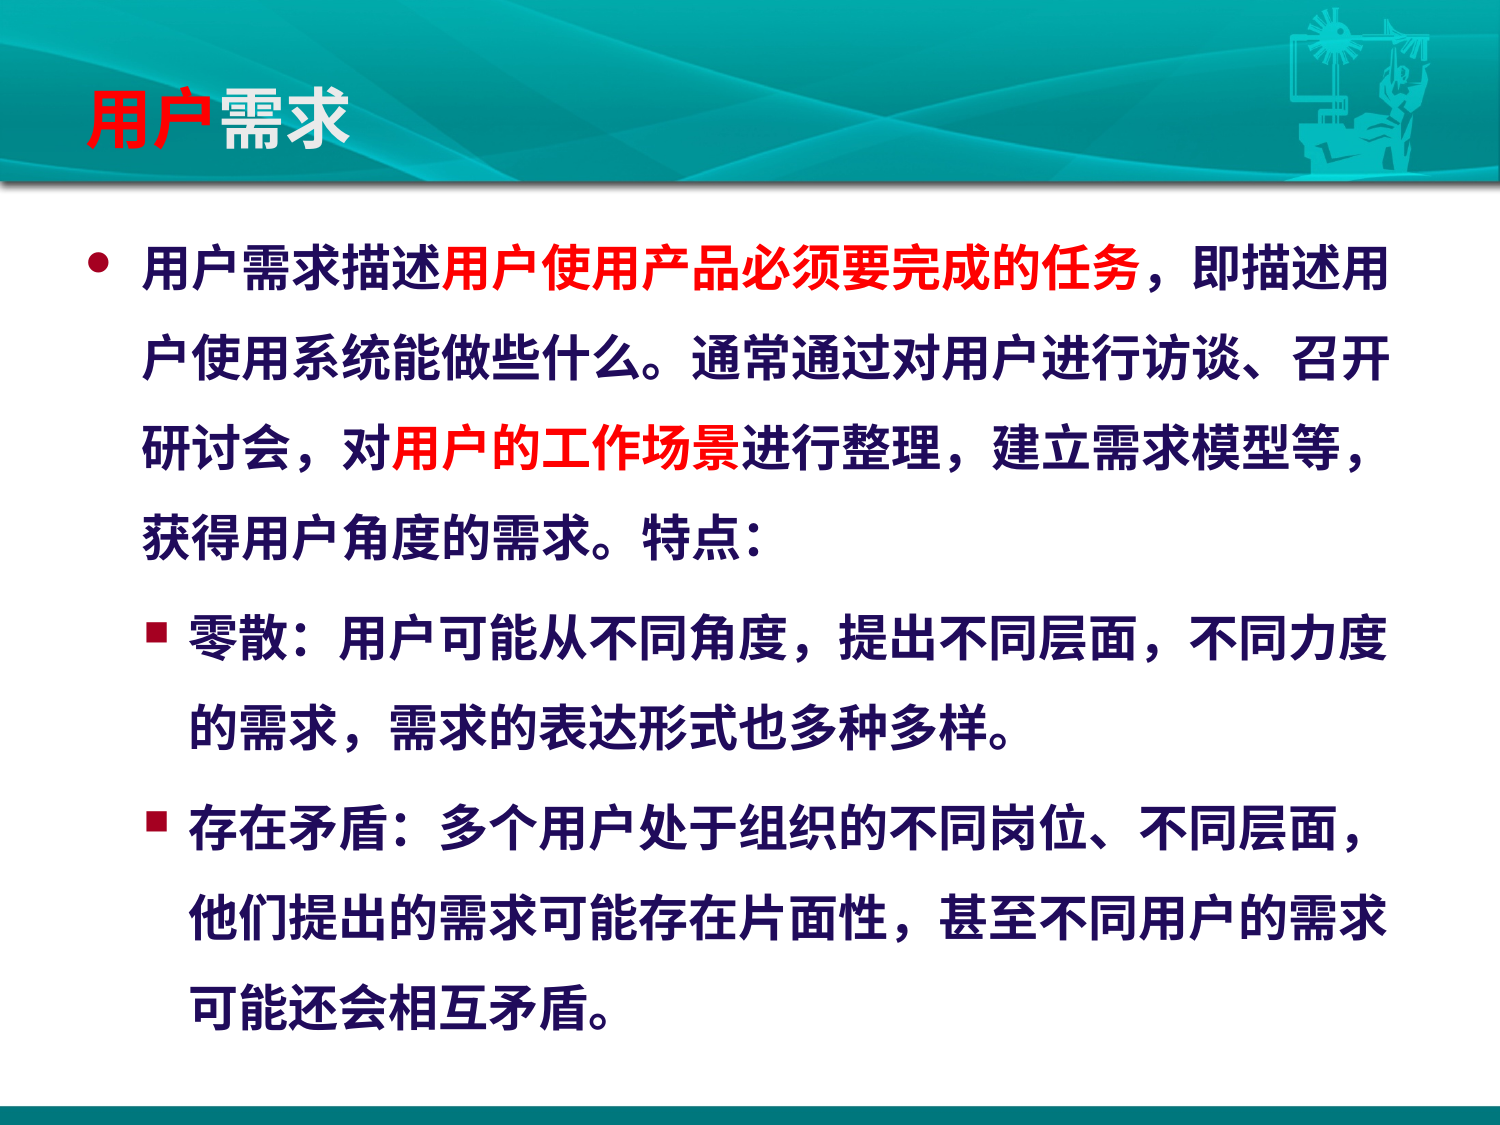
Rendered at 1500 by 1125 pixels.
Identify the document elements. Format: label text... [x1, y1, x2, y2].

title 用户需求 [70, 23, 1496, 211]
picture [0, 0, 1500, 1125]
list 用户需求描述用户使用产品必须要完成的任务，即描述用户使用系统能做些什么。通常通过对用户进行访谈、召开研讨会，对用户的工作场景进行整理，建立需求模型等，获得用户角度的需求。特点： 零散：用户可能从不同角度，提出不同层面，不同力度的需求，需求的表达形式也多种多样。 存在矛盾：多个用户处于组织的不同岗位、不同层面，他们提出的需求可能存在片面性，甚至不同用户的需求可能还会相互矛盾。 [70, 199, 1430, 1067]
